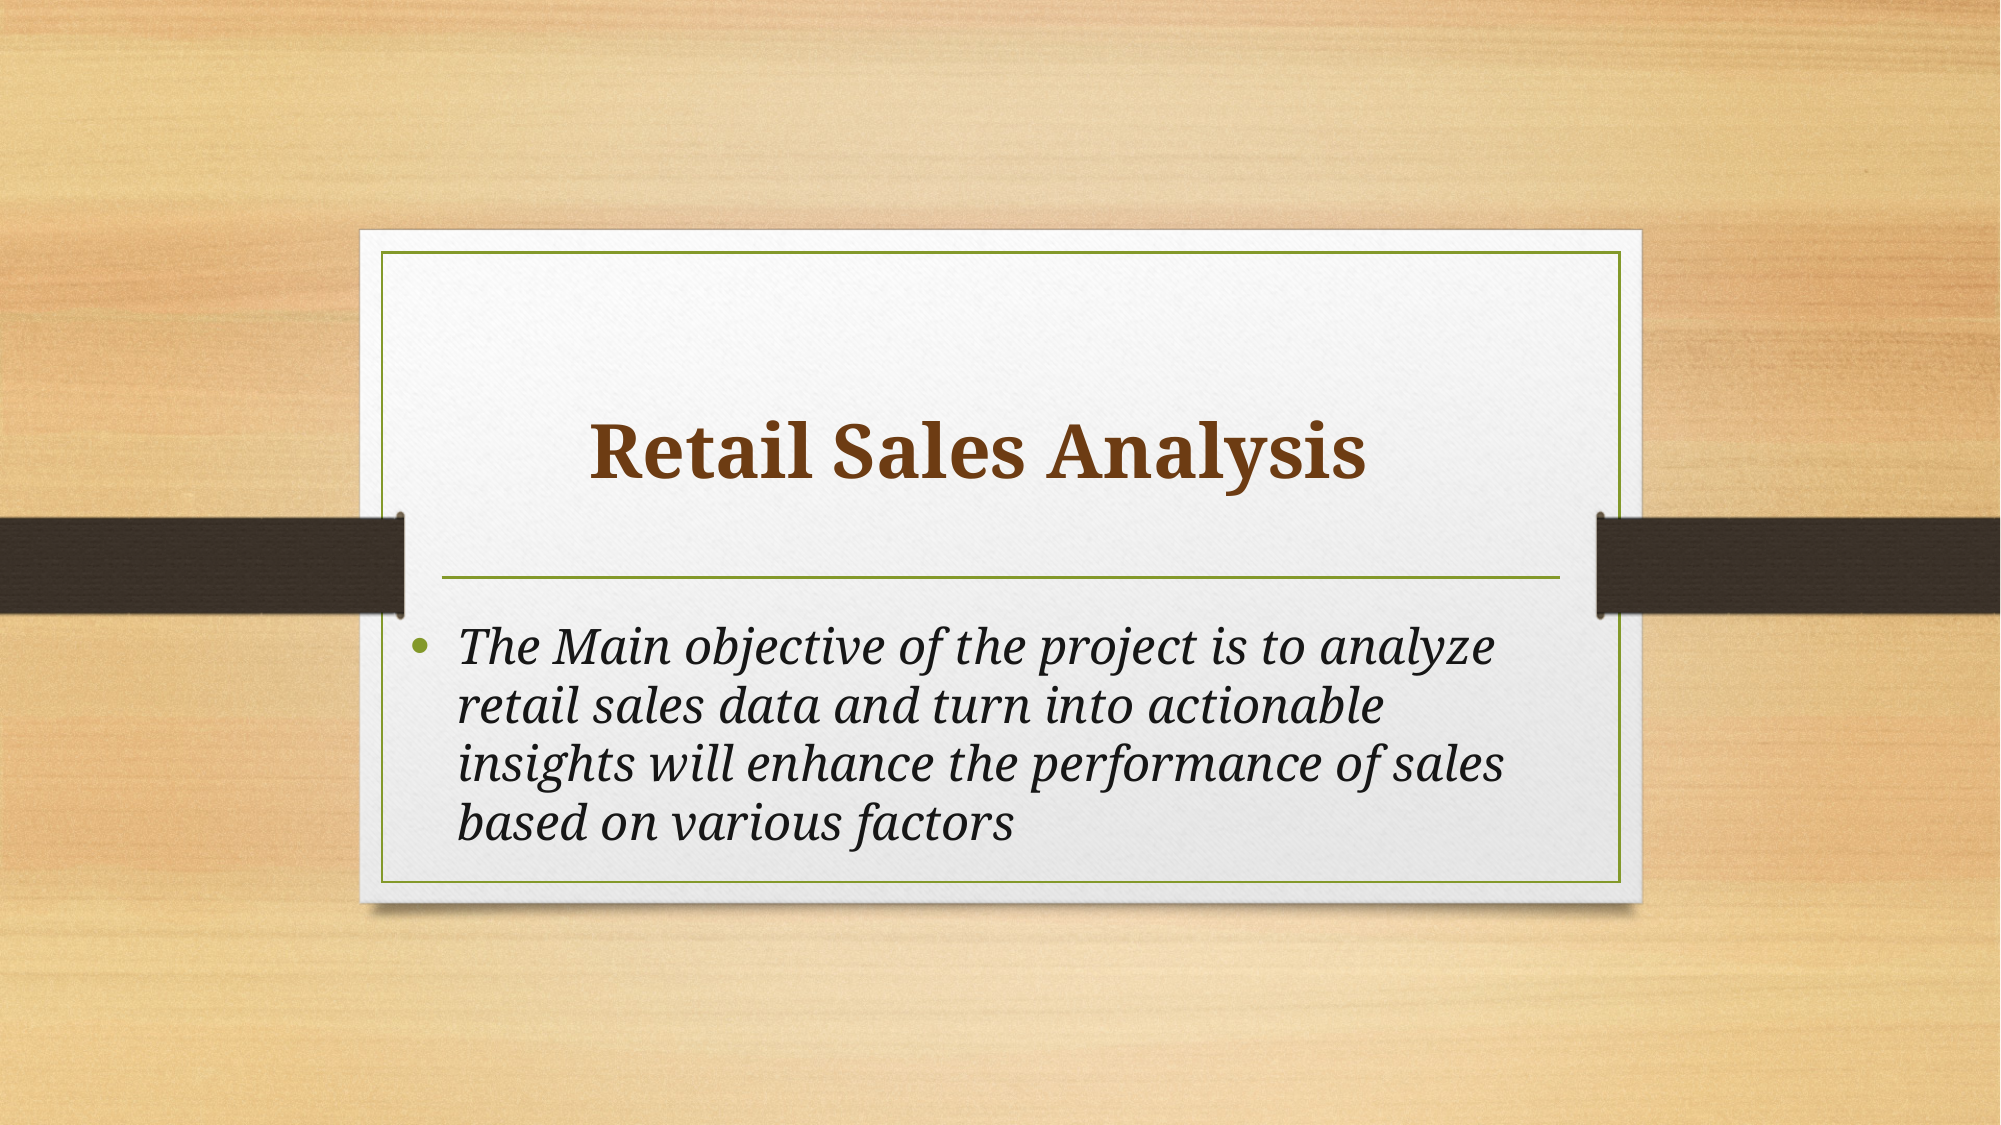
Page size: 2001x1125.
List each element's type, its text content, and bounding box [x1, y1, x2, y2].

title Retail Sales Analysis [249, 370, 1708, 502]
subtitle The Main objective of the project is to analyze retail sales data and turn into actionable insights will enhance the performance of sales based on various factors [395, 608, 1581, 863]
picture [0, 0, 2001, 1125]
